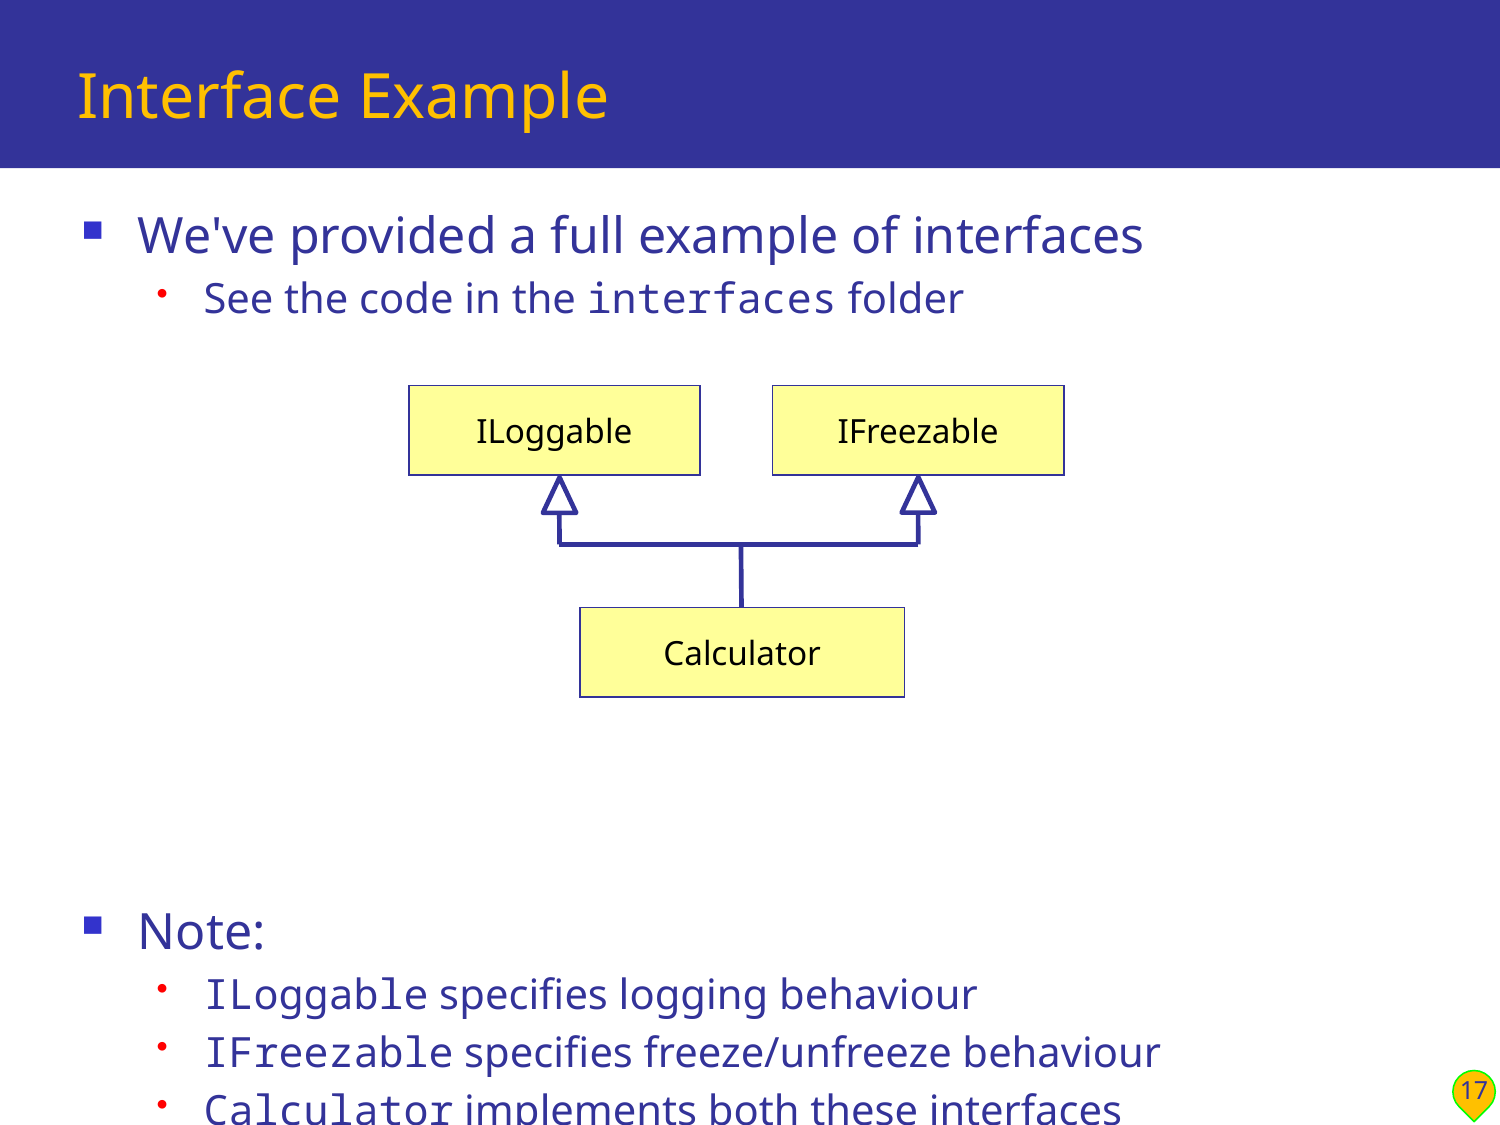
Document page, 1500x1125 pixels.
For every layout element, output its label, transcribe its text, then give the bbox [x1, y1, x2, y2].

text_box [543, 477, 576, 511]
text_box IFreezable [772, 385, 1064, 475]
text_box Calculator [579, 607, 905, 697]
title Interface Example [61, 24, 1465, 139]
text_box ILoggable [408, 385, 701, 475]
footer 17 [1431, 1040, 1500, 1117]
text_box [902, 477, 935, 511]
list We've provided a full example of interfaces See the code in the interfaces folder Note: ILoggable specifies logging behaviour IFreezable specifies freeze/unfreeze behaviour Calculator implements both these interfaces [66, 196, 1460, 1007]
